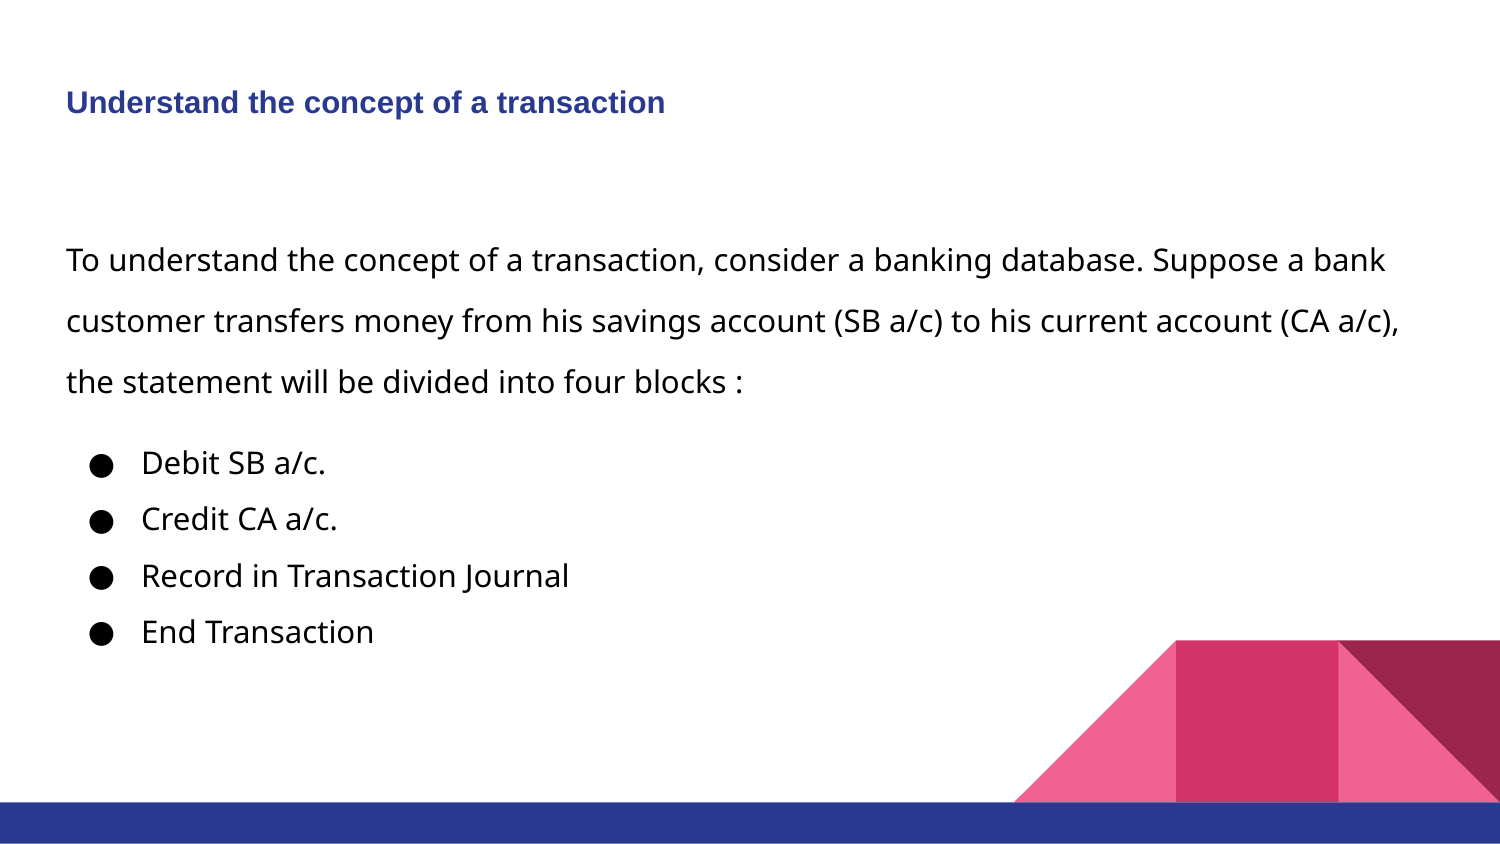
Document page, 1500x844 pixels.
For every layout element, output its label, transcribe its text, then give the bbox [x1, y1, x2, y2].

title Understand the concept of a transaction [51, 67, 1449, 167]
list To understand the concept of a transaction, consider a banking database. Suppose a bank customer transfers money from his savings account (SB a/c) to his current account (CA a/c), the statement will be divided into four blocks : Debit SB a/c. Credit CA a/c. Record in Transaction Journal End Transaction [51, 201, 1449, 750]
